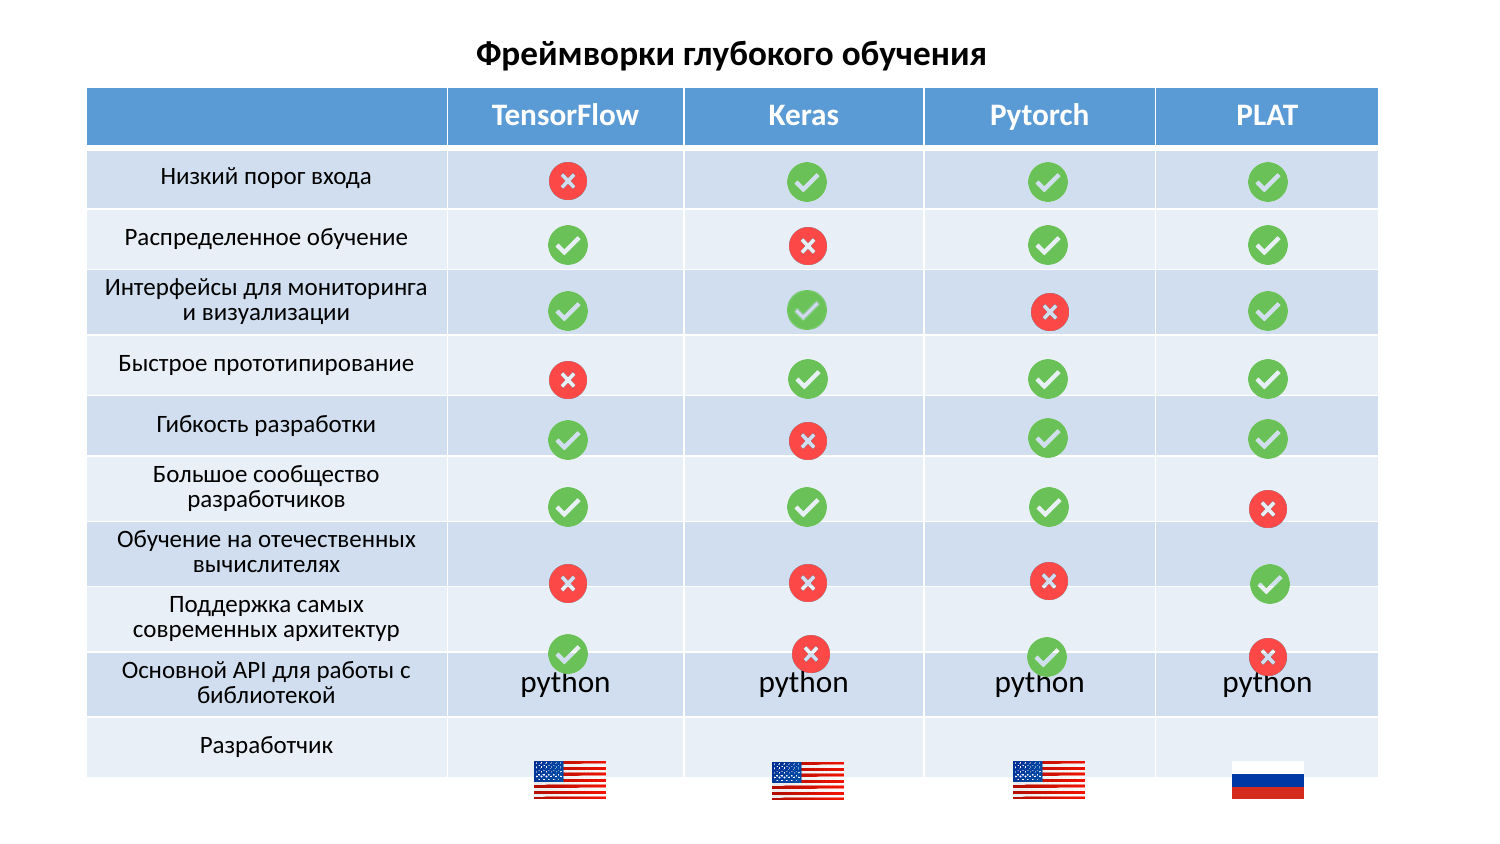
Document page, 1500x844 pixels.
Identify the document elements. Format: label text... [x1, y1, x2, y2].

table_cell [1156, 587, 1378, 651]
table_cell python [448, 653, 683, 716]
table_cell [685, 336, 923, 395]
table_cell [1156, 457, 1378, 521]
picture [1248, 291, 1288, 331]
picture [534, 761, 606, 799]
picture [1246, 486, 1290, 531]
picture [1026, 559, 1071, 603]
table_cell [925, 457, 1155, 521]
table_cell [685, 151, 923, 208]
picture [1013, 761, 1085, 799]
table_cell python [1156, 653, 1378, 716]
picture [788, 359, 828, 399]
table_cell [925, 151, 1155, 208]
table_cell [685, 270, 923, 334]
table_cell [1156, 336, 1378, 395]
picture [1248, 419, 1288, 459]
table_cell Поддержка самых современных архитектур [87, 587, 447, 651]
picture [546, 561, 590, 606]
table_cell Гибкость разработки [87, 396, 447, 455]
picture [548, 291, 588, 331]
table_cell [1156, 210, 1378, 269]
table_cell [685, 210, 923, 269]
table_cell [925, 270, 1155, 334]
table_cell [448, 270, 683, 334]
picture [1027, 162, 1068, 202]
picture [1246, 635, 1290, 679]
picture [787, 162, 827, 202]
picture [786, 561, 830, 605]
table_header [87, 88, 447, 145]
picture [548, 225, 588, 265]
table_cell [448, 151, 683, 208]
table_cell [448, 336, 683, 395]
table_cell [925, 396, 1155, 455]
table_cell [1156, 522, 1378, 586]
picture [1026, 637, 1067, 677]
table_cell [685, 457, 923, 521]
picture [1027, 225, 1068, 265]
table_cell [685, 396, 923, 455]
picture [1250, 564, 1290, 604]
table_cell [925, 336, 1155, 395]
table_header Pytorch [925, 88, 1155, 145]
table_cell [1156, 151, 1378, 208]
table_cell Быстрое прототипирование [87, 336, 447, 395]
picture [1027, 290, 1072, 334]
picture [548, 486, 588, 527]
picture [1248, 225, 1288, 265]
table_cell Распределенное обучение [87, 210, 447, 269]
table_cell [685, 587, 923, 651]
table_cell [925, 718, 1155, 777]
table_cell Разработчик [87, 718, 447, 777]
table_cell [1156, 718, 1378, 777]
table_cell [448, 718, 683, 777]
table_cell [1156, 396, 1378, 455]
picture [1029, 486, 1069, 527]
table_header TensorFlow [448, 88, 683, 145]
picture [1248, 359, 1288, 399]
picture [546, 358, 590, 402]
picture [1027, 359, 1068, 399]
title Фреймворки глубокого обучения [89, 23, 1383, 79]
picture [786, 419, 830, 463]
table_cell [925, 587, 1155, 651]
table_cell Обучение на отечественных вычислителях [87, 522, 447, 586]
table_cell [448, 587, 683, 651]
picture [789, 632, 833, 676]
table_cell [448, 457, 683, 521]
picture [786, 486, 827, 527]
table_cell [1156, 270, 1378, 334]
table_cell [448, 210, 683, 269]
table_cell [685, 718, 923, 777]
table_cell python [925, 653, 1155, 716]
table_cell [448, 396, 683, 455]
table_cell [448, 522, 683, 586]
table_cell Основной API для работы с библиотекой [87, 653, 447, 716]
table_cell [925, 210, 1155, 269]
picture [772, 762, 844, 800]
table_cell python [685, 653, 923, 716]
picture [548, 420, 588, 460]
picture [546, 159, 590, 203]
picture [1248, 162, 1288, 202]
table_cell Большое сообщество разработчиков [87, 457, 447, 521]
table_cell [925, 522, 1155, 586]
picture [786, 224, 830, 268]
table_cell [685, 522, 923, 586]
table_header PLAT [1156, 88, 1378, 145]
picture [548, 634, 588, 674]
table_cell Низкий порог входа [87, 151, 447, 208]
picture [787, 290, 827, 330]
picture [1027, 418, 1068, 458]
picture [1232, 761, 1304, 799]
table_cell Интерфейсы для мониторинга и визуализации [87, 270, 447, 334]
table_header Keras [685, 88, 923, 145]
